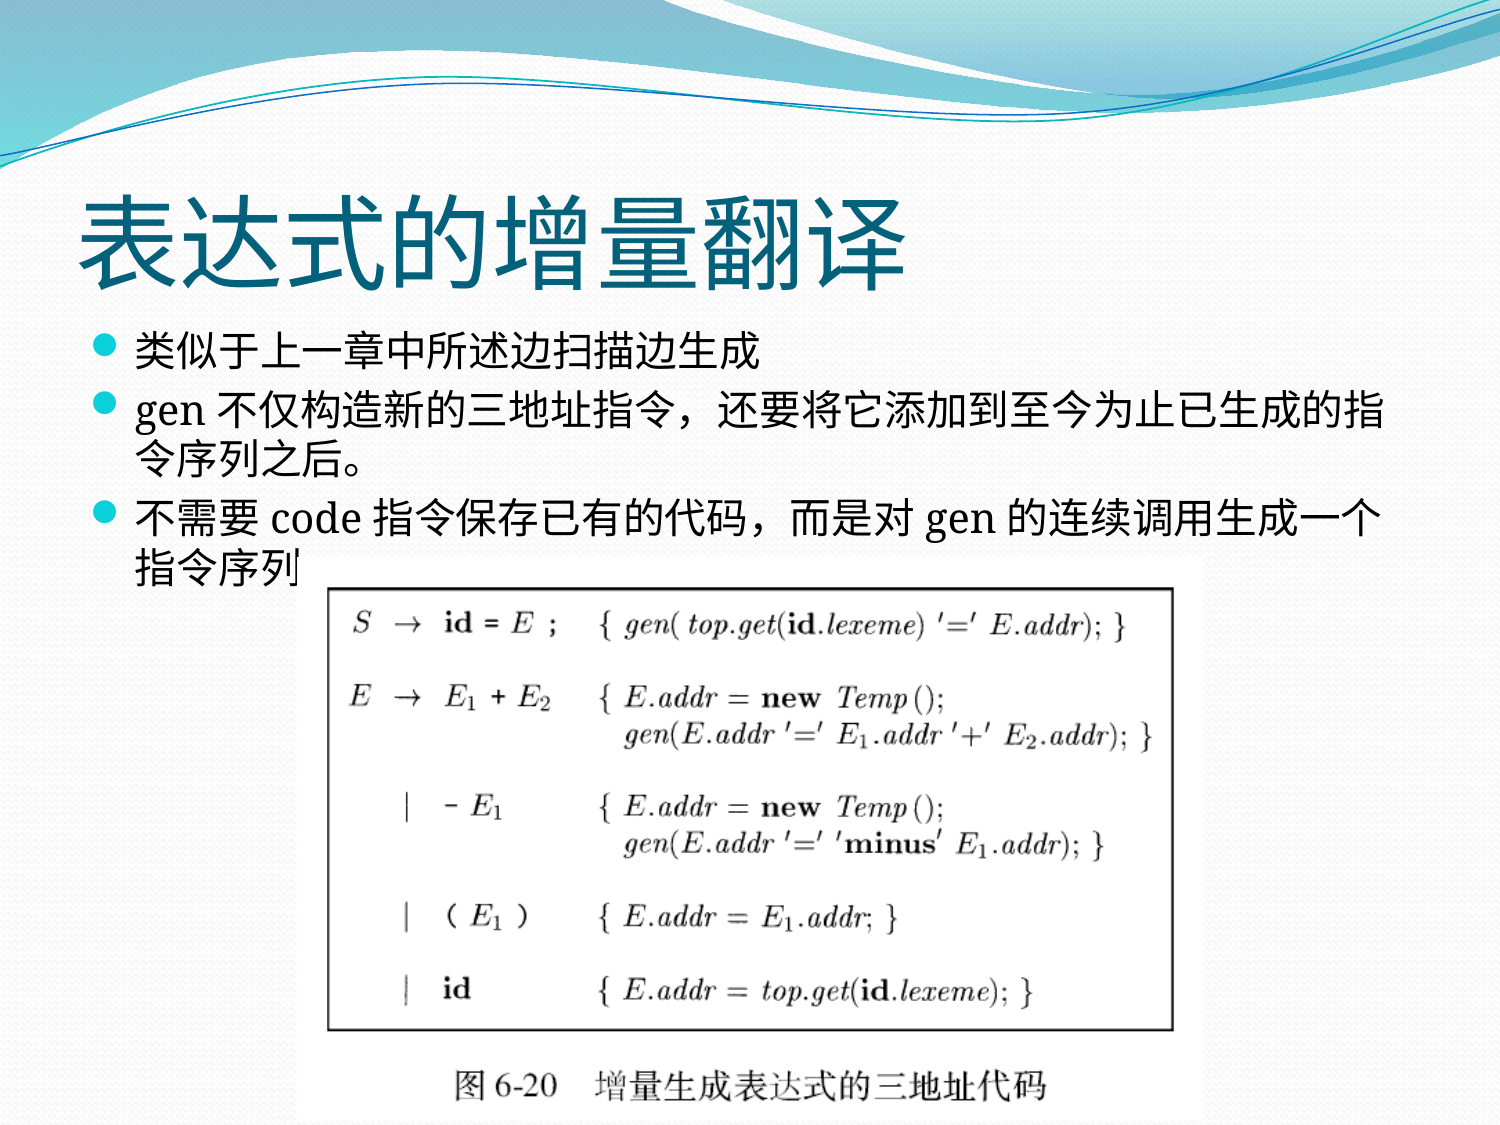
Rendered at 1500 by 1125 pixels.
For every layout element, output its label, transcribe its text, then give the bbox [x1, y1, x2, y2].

title 表达式的增量翻译 [75, 115, 1425, 303]
picture [297, 557, 1203, 1121]
list 类似于上一章中所述边扫描边生成 gen不仅构造新的三地址指令，还要将它添加到至今为止已生成的指令序列之后。 不需要code指令保存已有的代码，而是对gen的连续调用生成一个指令序列 [75, 317, 1425, 1038]
